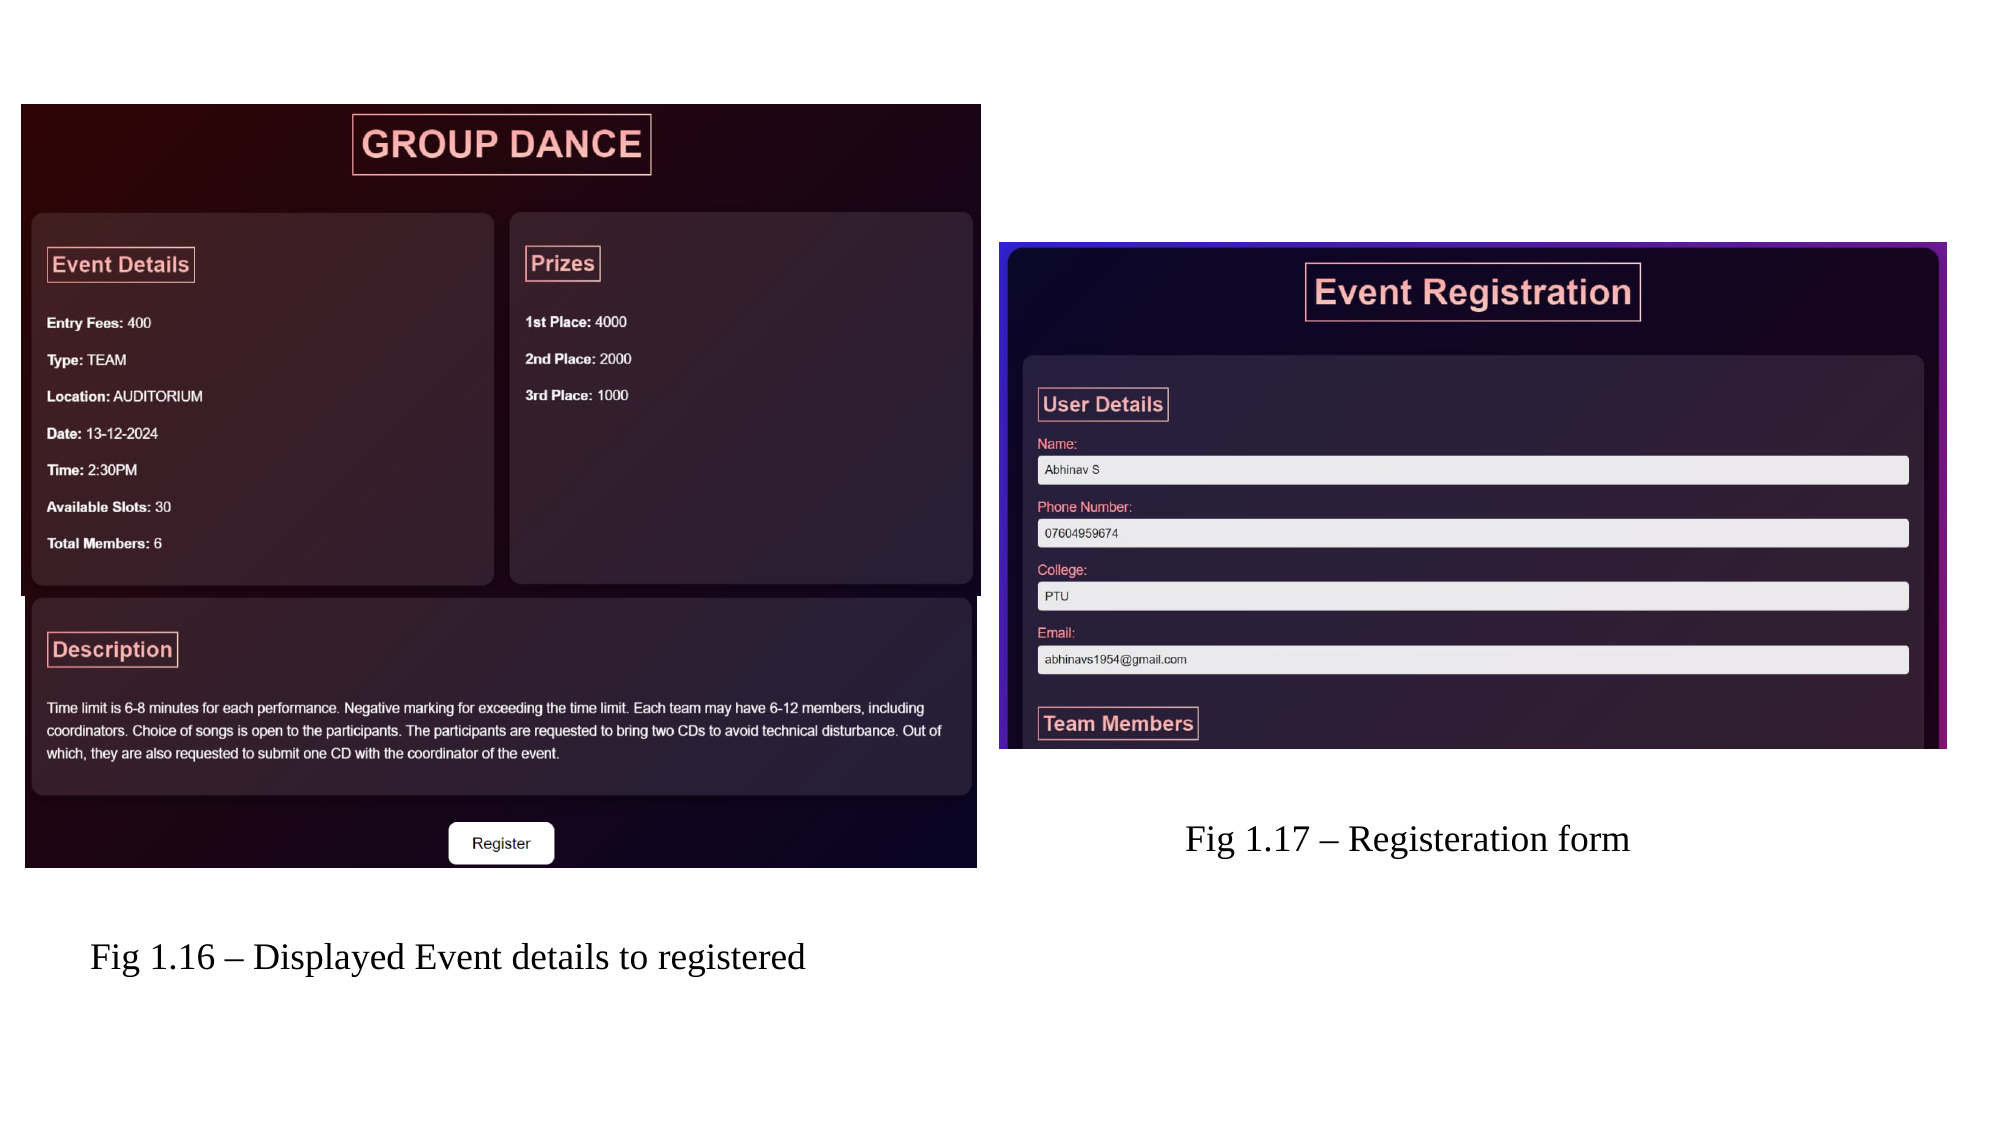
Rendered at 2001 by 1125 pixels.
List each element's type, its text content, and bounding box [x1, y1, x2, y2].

picture [999, 242, 1947, 749]
picture [21, 104, 981, 868]
text_box Fig 1.17 – Registeration form [1170, 806, 2000, 867]
text_box Fig 1.16 – Displayed Event details to registered [75, 925, 1076, 985]
